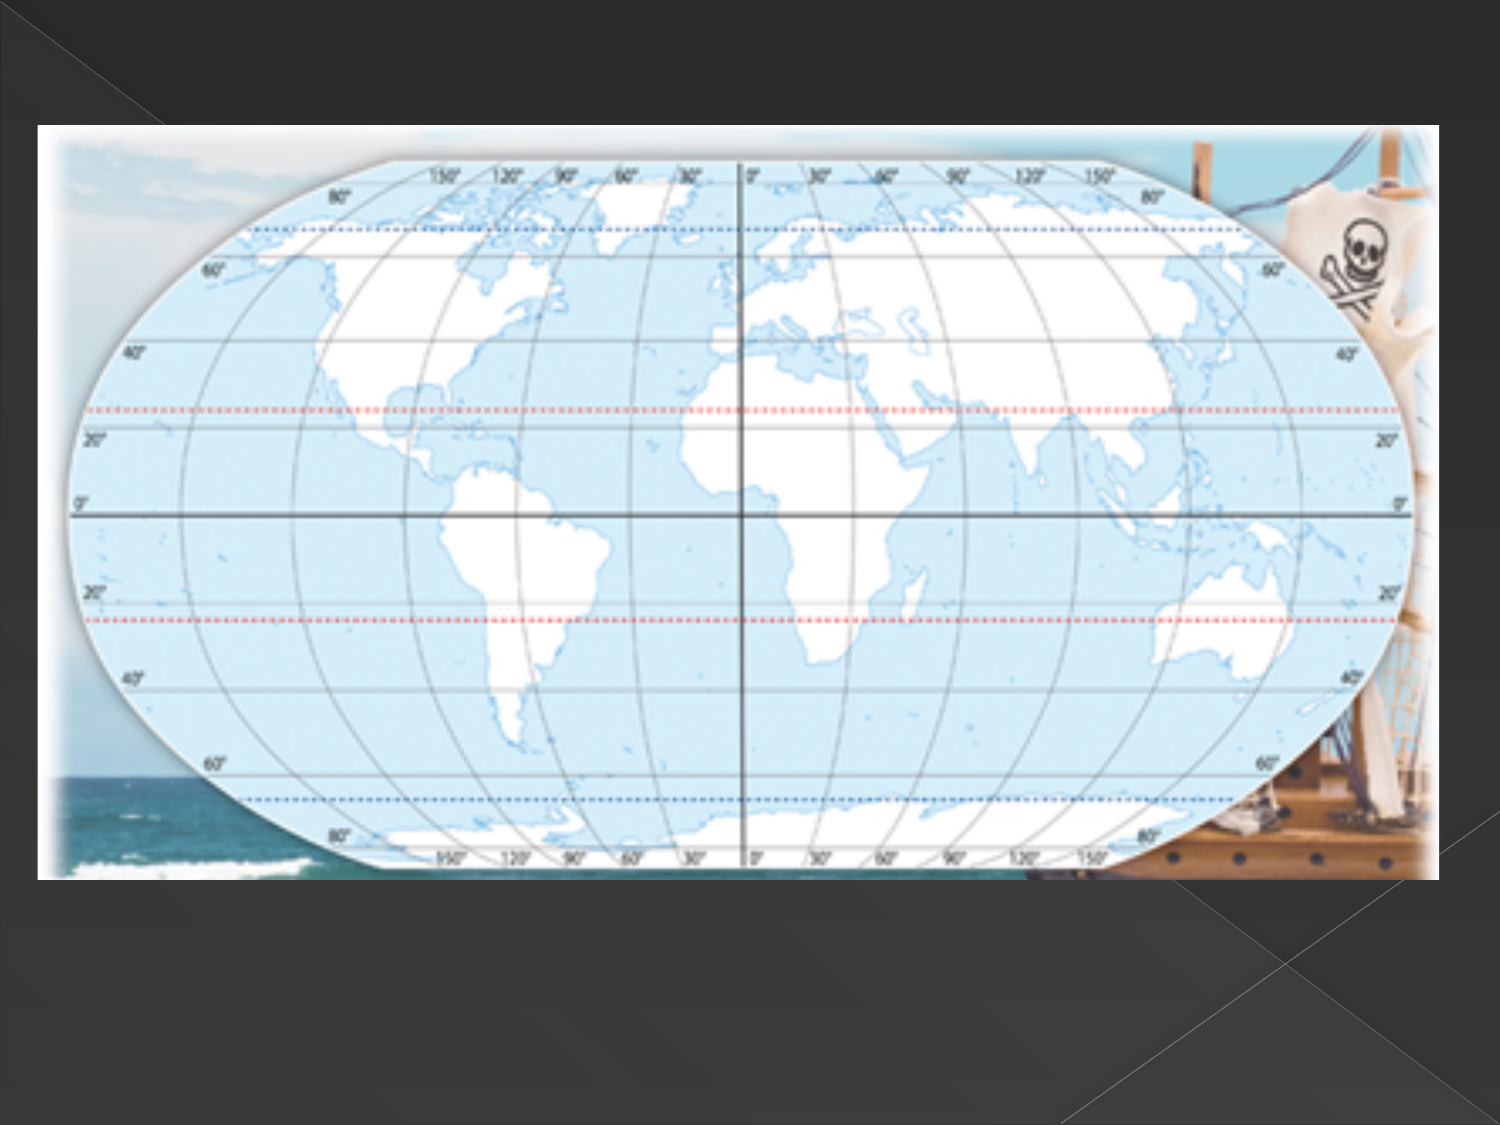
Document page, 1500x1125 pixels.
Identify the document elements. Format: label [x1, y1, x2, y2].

picture [37, 124, 1440, 881]
